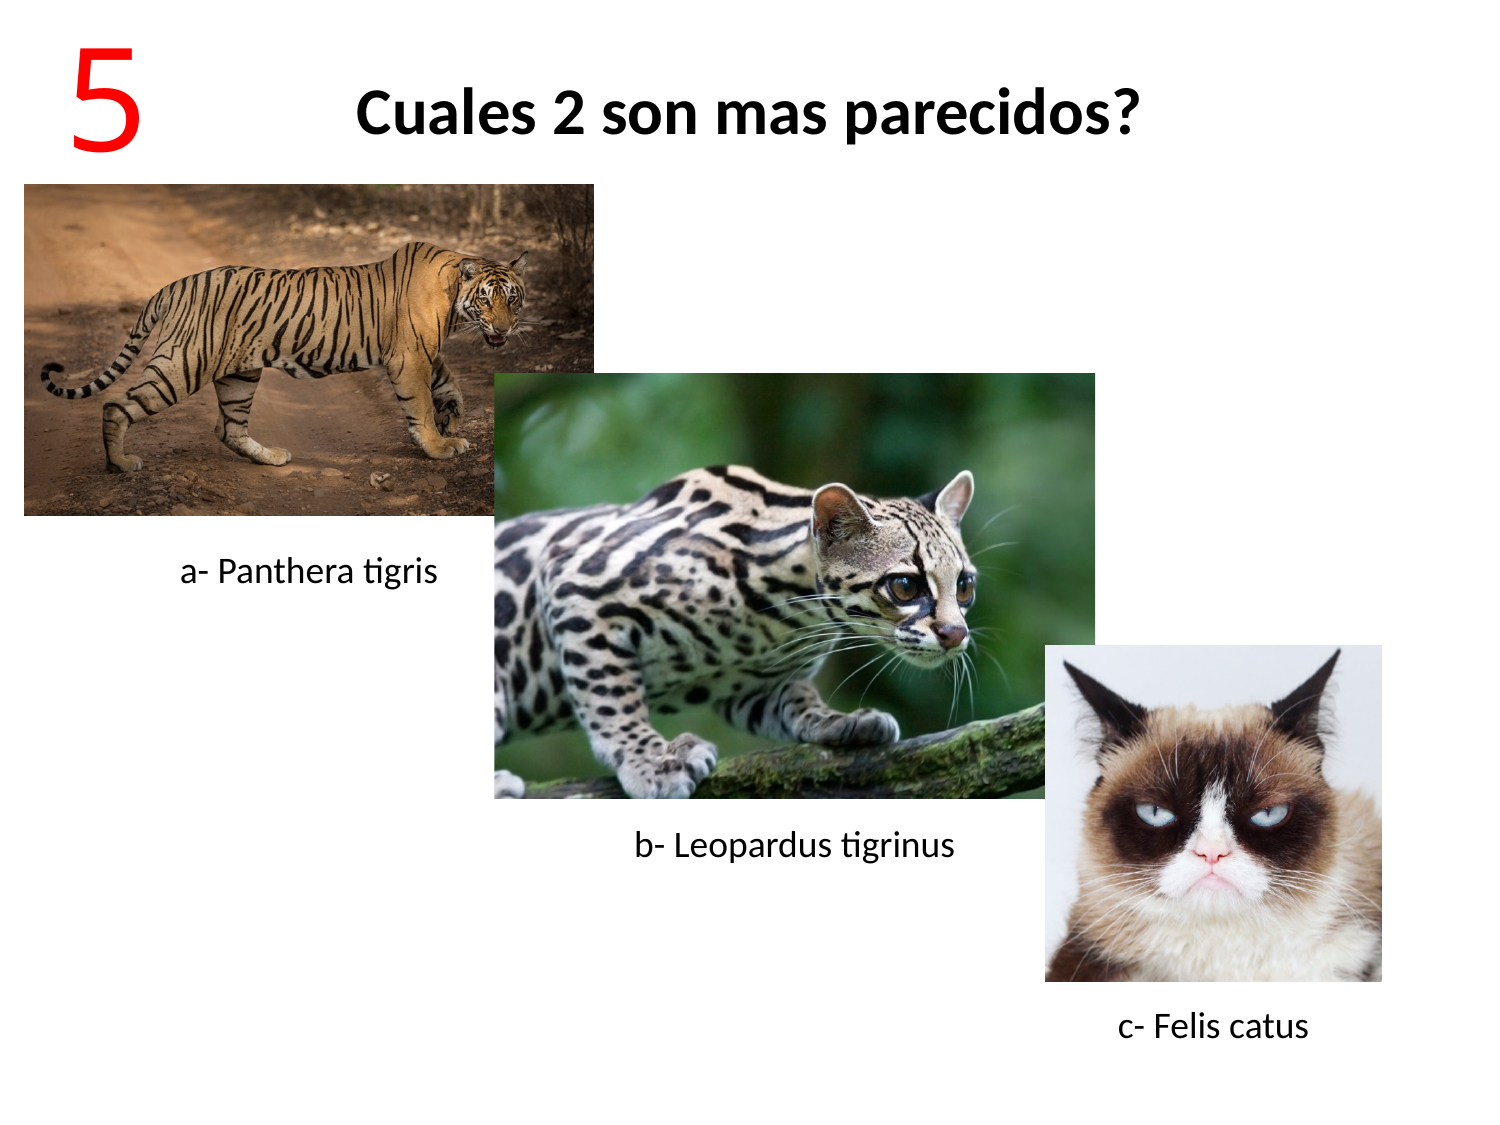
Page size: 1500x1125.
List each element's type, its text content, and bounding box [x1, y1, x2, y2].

text_box a- Panthera tigris [155, 538, 463, 599]
text_box b- Leopardus tigrinus [574, 813, 1015, 873]
text_box Cuales 2 son mas parecidos? [213, 60, 1500, 155]
picture [24, 184, 1383, 983]
text_box 5 [0, 0, 213, 188]
text_box c- Felis catus [1079, 993, 1348, 1054]
